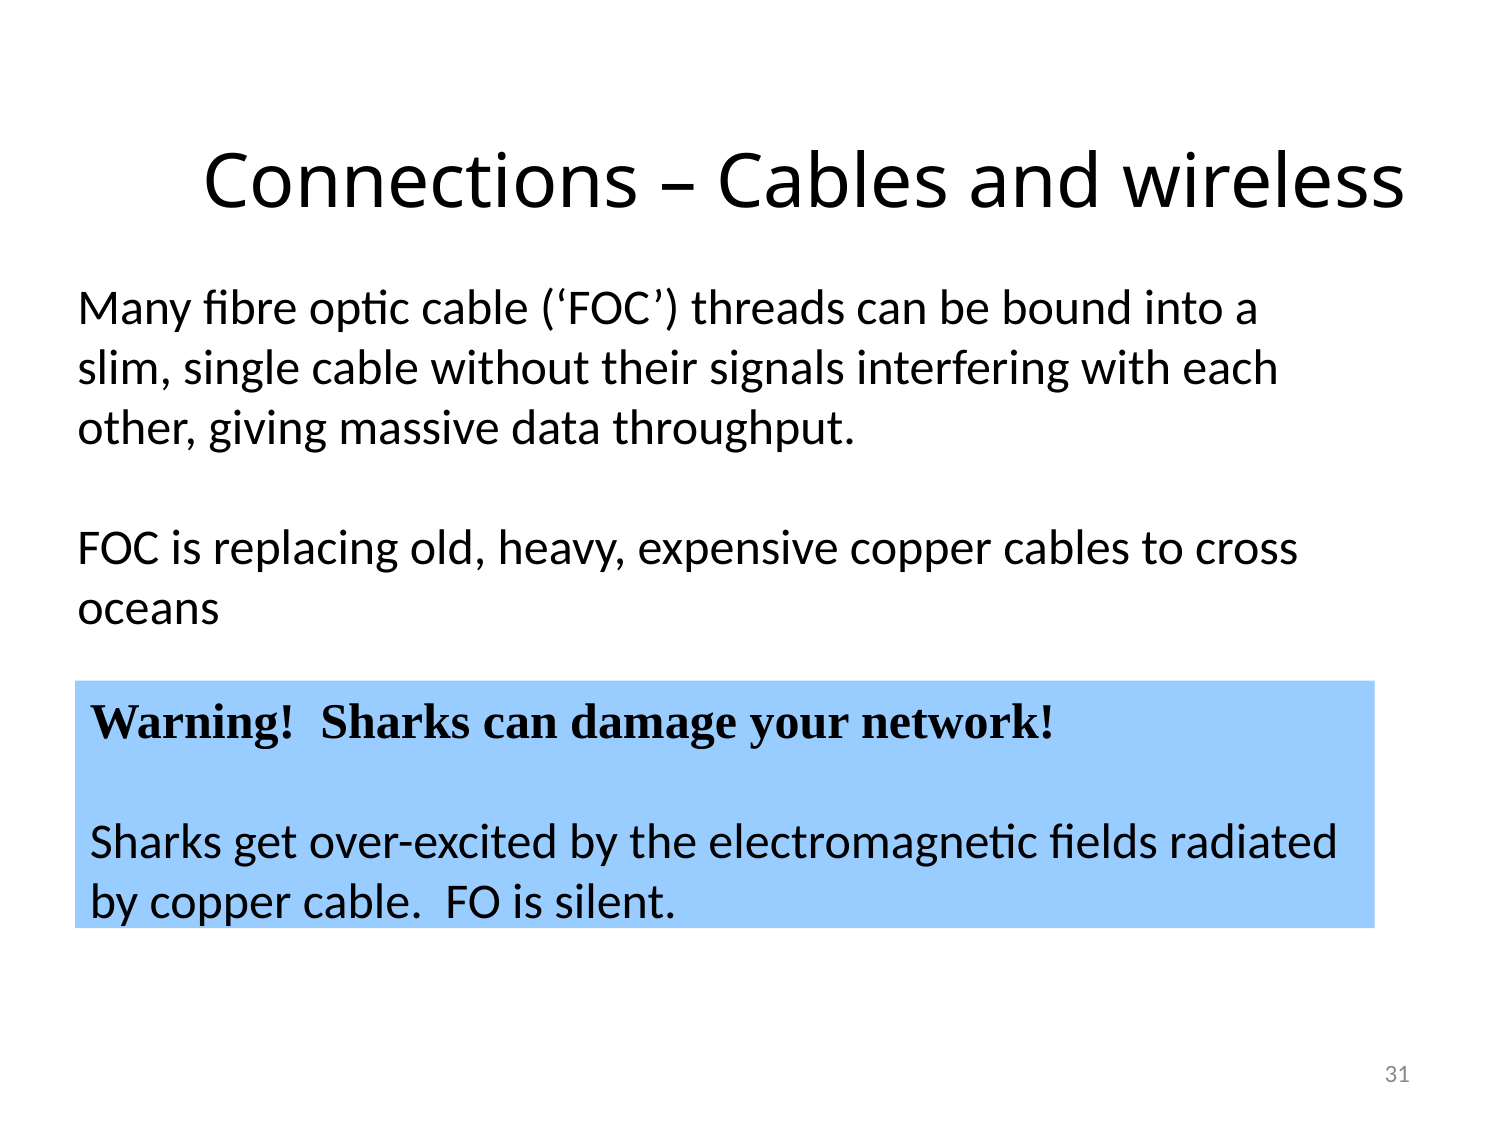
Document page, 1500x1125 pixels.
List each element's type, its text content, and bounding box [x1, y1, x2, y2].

slide_number <number> [1074, 1042, 1425, 1103]
text_box Connections – Cables and wireless [187, 124, 1425, 230]
text_box Many fibre optic cable (‘FOC’) threads can be bound into a slim, single cable without their signals interfering with each other, giving massive data throughput. FOC is replacing old, heavy, expensive copper cables to cross oceans [62, 267, 1363, 642]
text_box Warning! Sharks can damage your network! Sharks get over-excited by the electromagnetic fields radiated by copper cable. FO is silent. [75, 680, 1375, 929]
